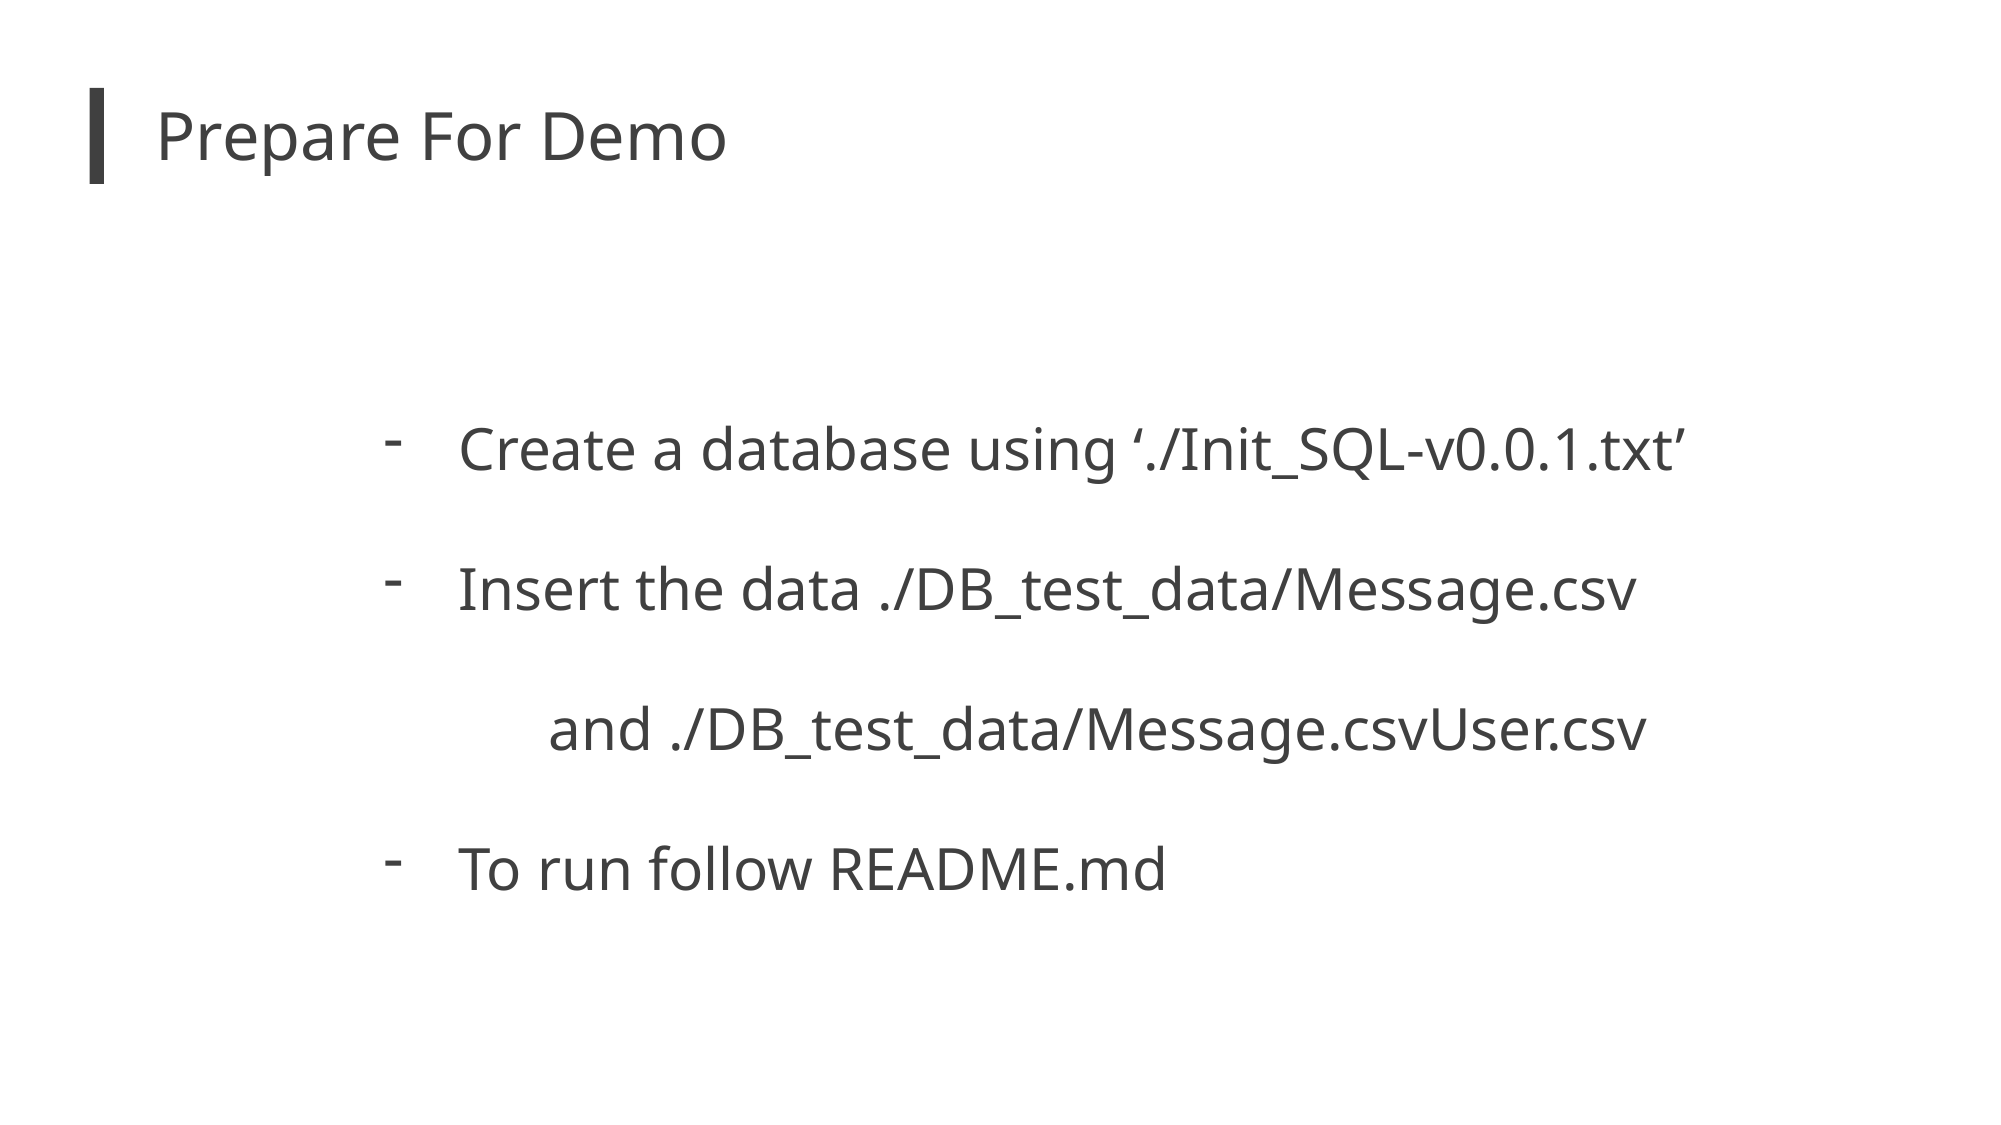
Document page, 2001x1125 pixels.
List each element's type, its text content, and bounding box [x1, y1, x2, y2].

text_box Prepare For Demo [135, 83, 809, 184]
text_box Create a database using ‘./Init_SQL-v0.0.1.txt’ Insert the data ./DB_test_data/Message.csv and ./DB_test_data/Message.csvUser.csv To run follow README.md [368, 334, 1707, 910]
text_box [88, 87, 105, 185]
